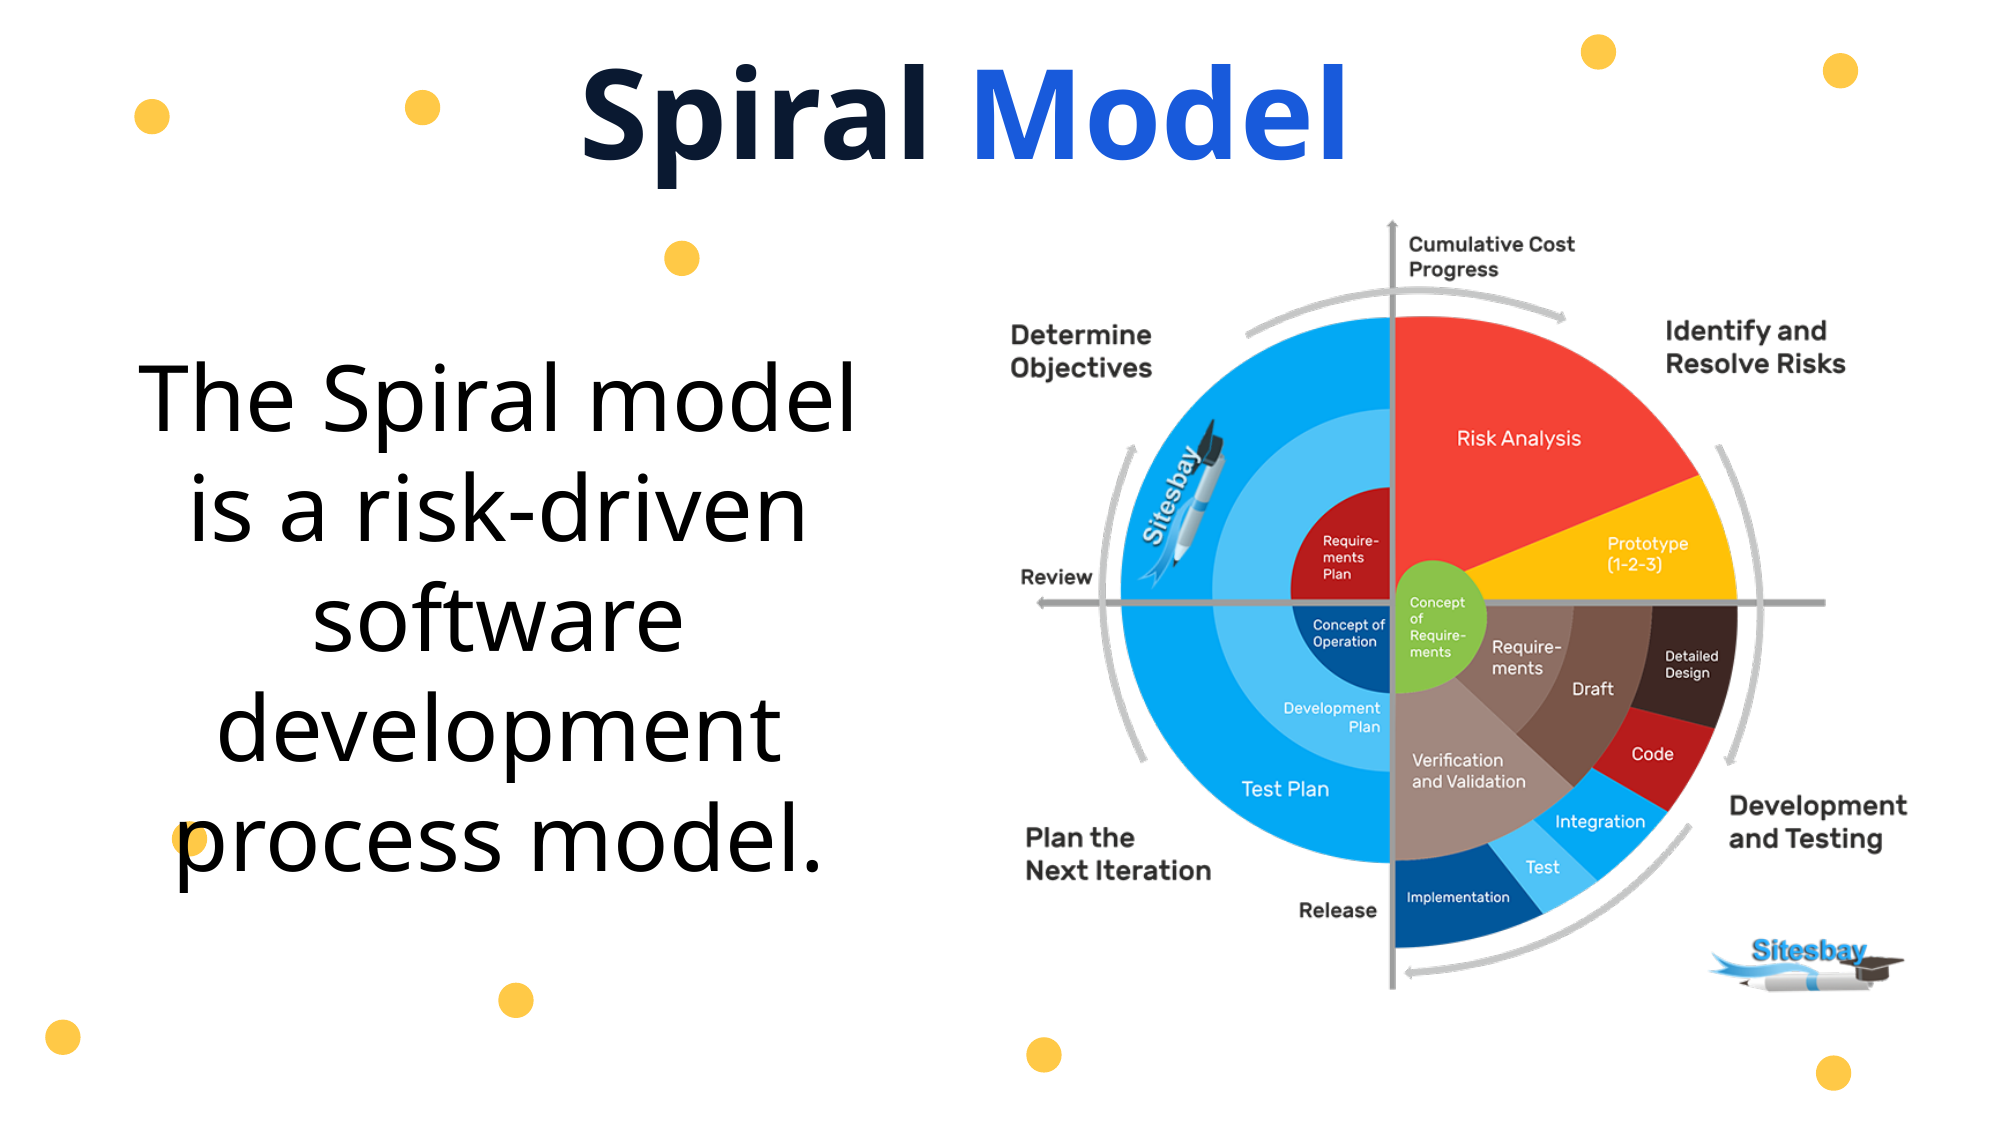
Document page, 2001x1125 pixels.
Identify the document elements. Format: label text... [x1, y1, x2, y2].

text_box Spiral Model [564, 27, 1368, 192]
text_box [1815, 1055, 1852, 1091]
text_box [45, 1019, 81, 1055]
picture [995, 209, 1919, 1005]
text_box [1822, 53, 1859, 89]
text_box The Spiral model is a risk-driven software development process model. [87, 332, 911, 898]
text_box [1580, 34, 1617, 70]
text_box [404, 89, 441, 126]
text_box [134, 98, 170, 135]
text_box [664, 240, 700, 277]
text_box [498, 982, 534, 1018]
text_box [1026, 1037, 1062, 1073]
